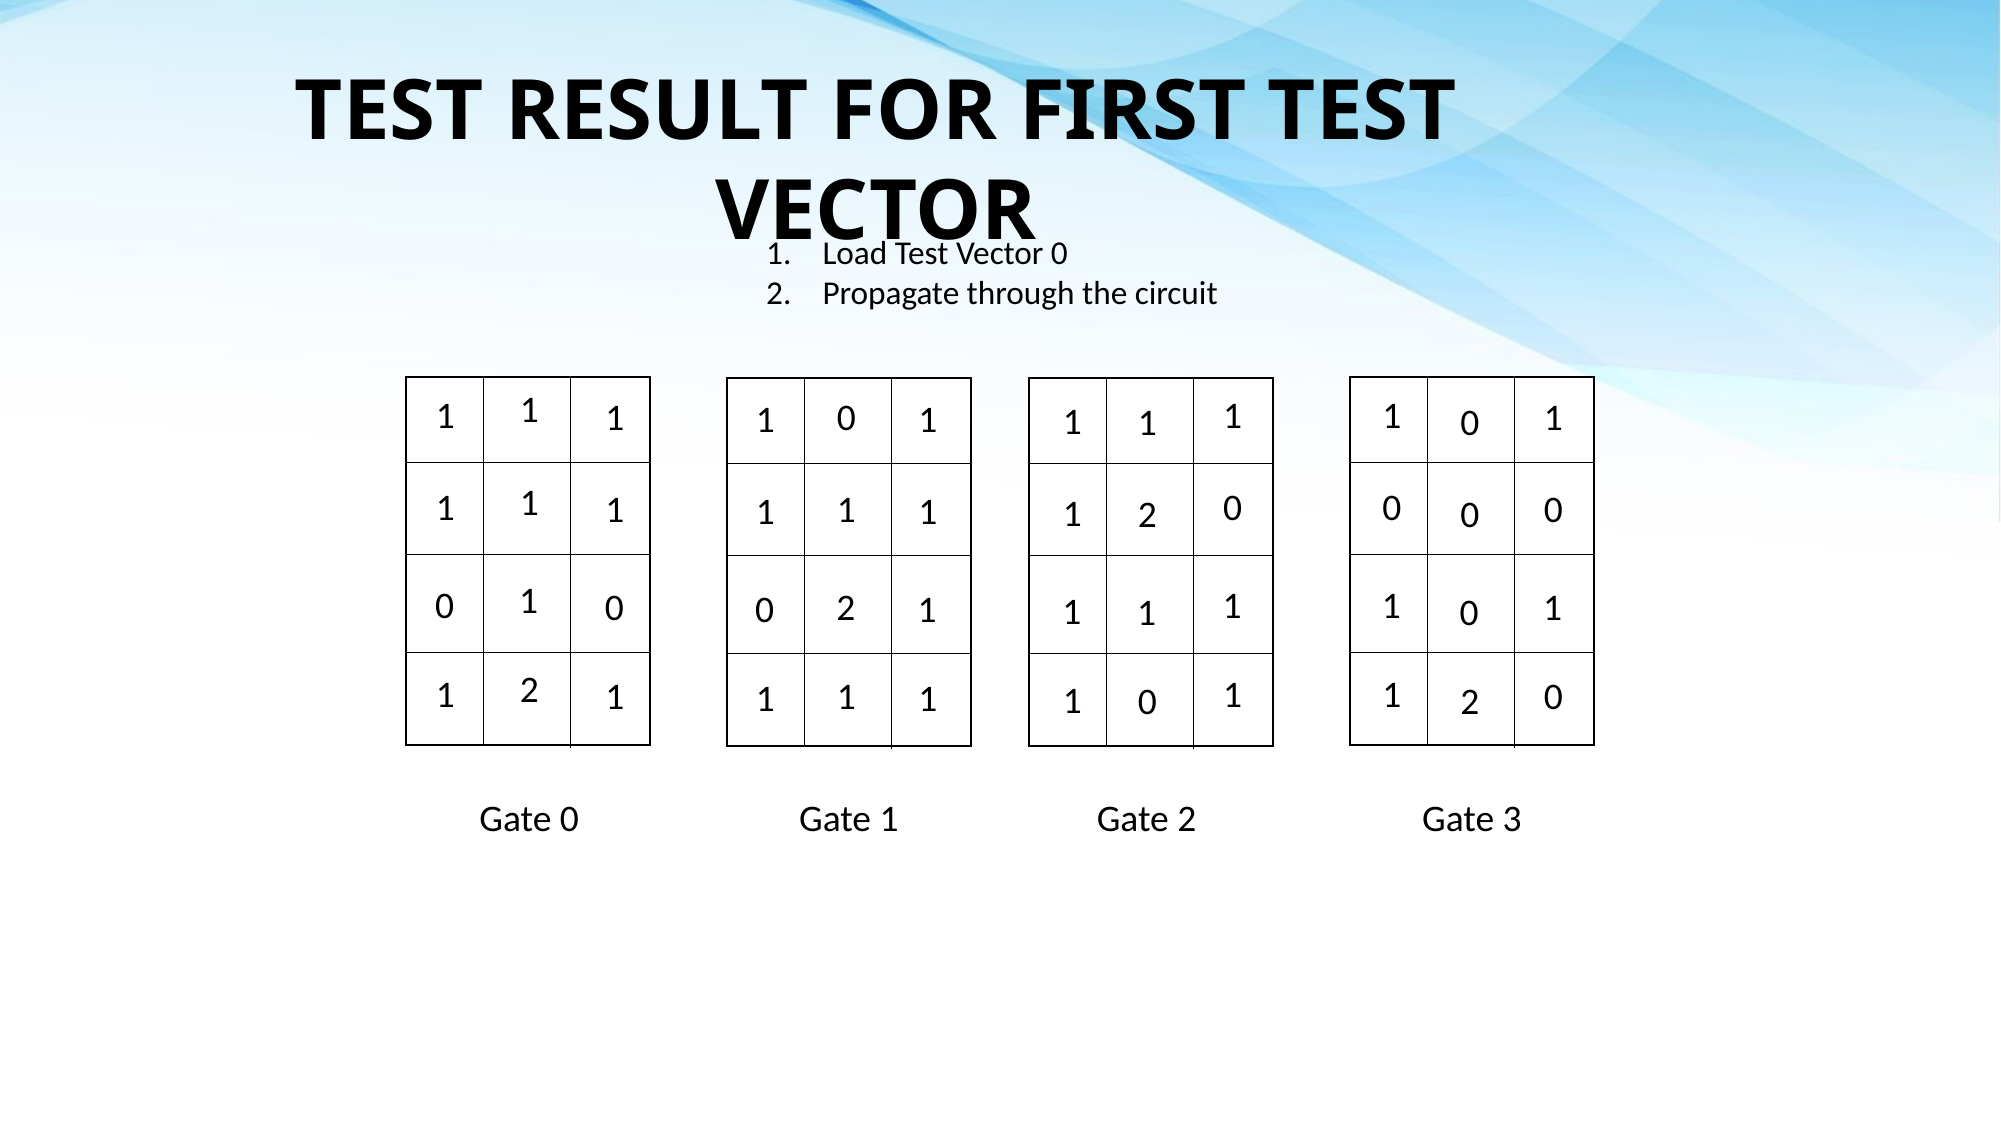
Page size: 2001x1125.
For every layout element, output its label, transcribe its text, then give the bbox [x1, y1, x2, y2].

text_box Gate 1 [784, 786, 914, 846]
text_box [405, 376, 1595, 749]
picture [0, 0, 2001, 1125]
text_box Gate 3 [1407, 786, 1537, 846]
text_box Gate 2 [1081, 786, 1212, 846]
text_box Load Test Vector 0 Propagate through the circuit [751, 223, 1249, 319]
text_box TEST RESULT FOR FIRST TEST VECTOR [135, 48, 1617, 264]
text_box Gate 0 [464, 786, 595, 846]
